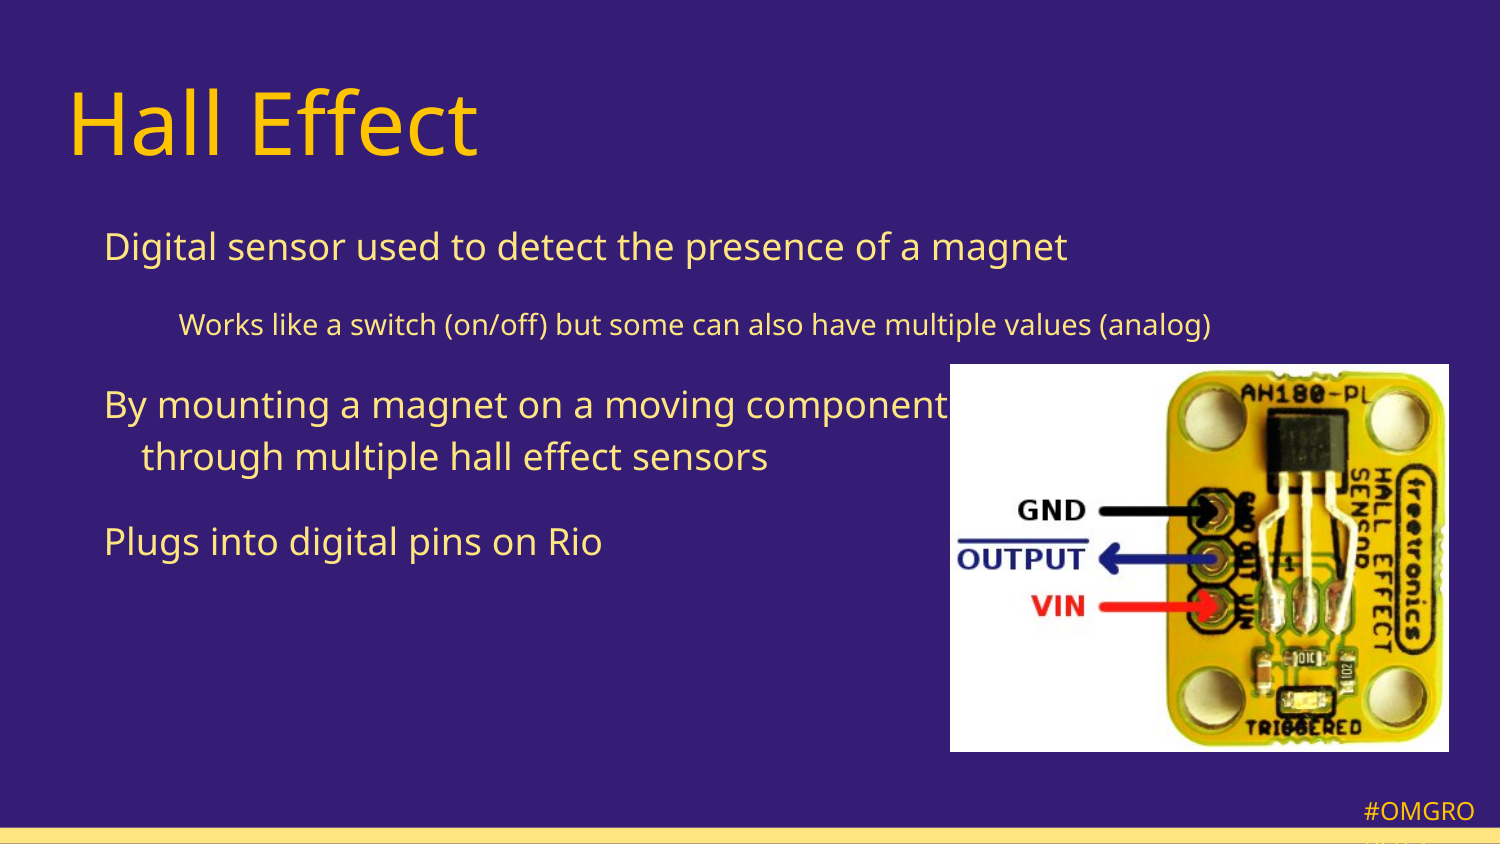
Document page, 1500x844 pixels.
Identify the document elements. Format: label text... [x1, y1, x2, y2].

title Hall Effect [51, 51, 1449, 189]
list Digital sensor used to detect the presence of a magnet Works like a switch (on/off) but some can also have multiple values (analog) By mounting a magnet on a moving component we can detect its position through multiple hall effect sensors Plugs into digital pins on Rio [51, 200, 1449, 752]
picture [949, 364, 1450, 752]
